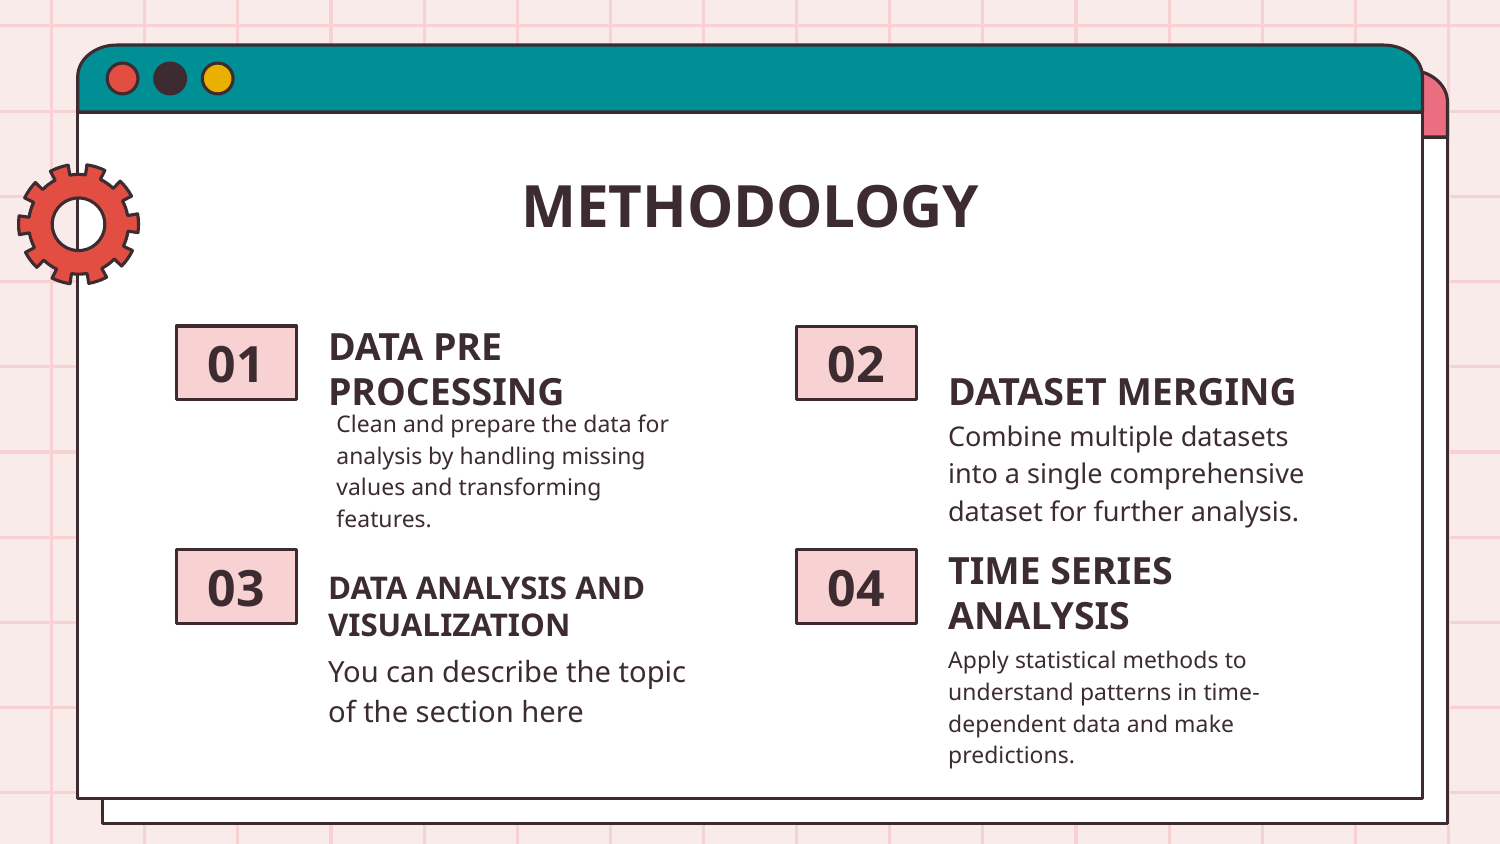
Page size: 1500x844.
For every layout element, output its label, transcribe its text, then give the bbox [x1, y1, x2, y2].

subtitle Clean and prepare the data for analysis by handling missing values and transforming features. [321, 390, 713, 485]
subtitle You can describe the topic of the section here [313, 658, 704, 728]
title 01 [175, 324, 298, 401]
title METHODOLOGY [147, 154, 1353, 249]
subtitle DATASET MERGING [933, 304, 1324, 429]
title 04 [795, 548, 918, 625]
subtitle TIME SERIES ANALYSIS [933, 528, 1324, 653]
subtitle Apply statistical methods to understand patterns in time-dependent data and make predictions. [933, 653, 1324, 721]
subtitle Combine multiple datasets into a single comprehensive dataset for further analysis. [933, 429, 1324, 494]
title 02 [795, 325, 918, 401]
title 03 [175, 548, 298, 625]
subtitle DATA ANALYSIS AND VISUALIZATION [313, 534, 704, 658]
subtitle DATA PRE PROCESSING [313, 304, 704, 429]
text_box [18, 164, 139, 284]
